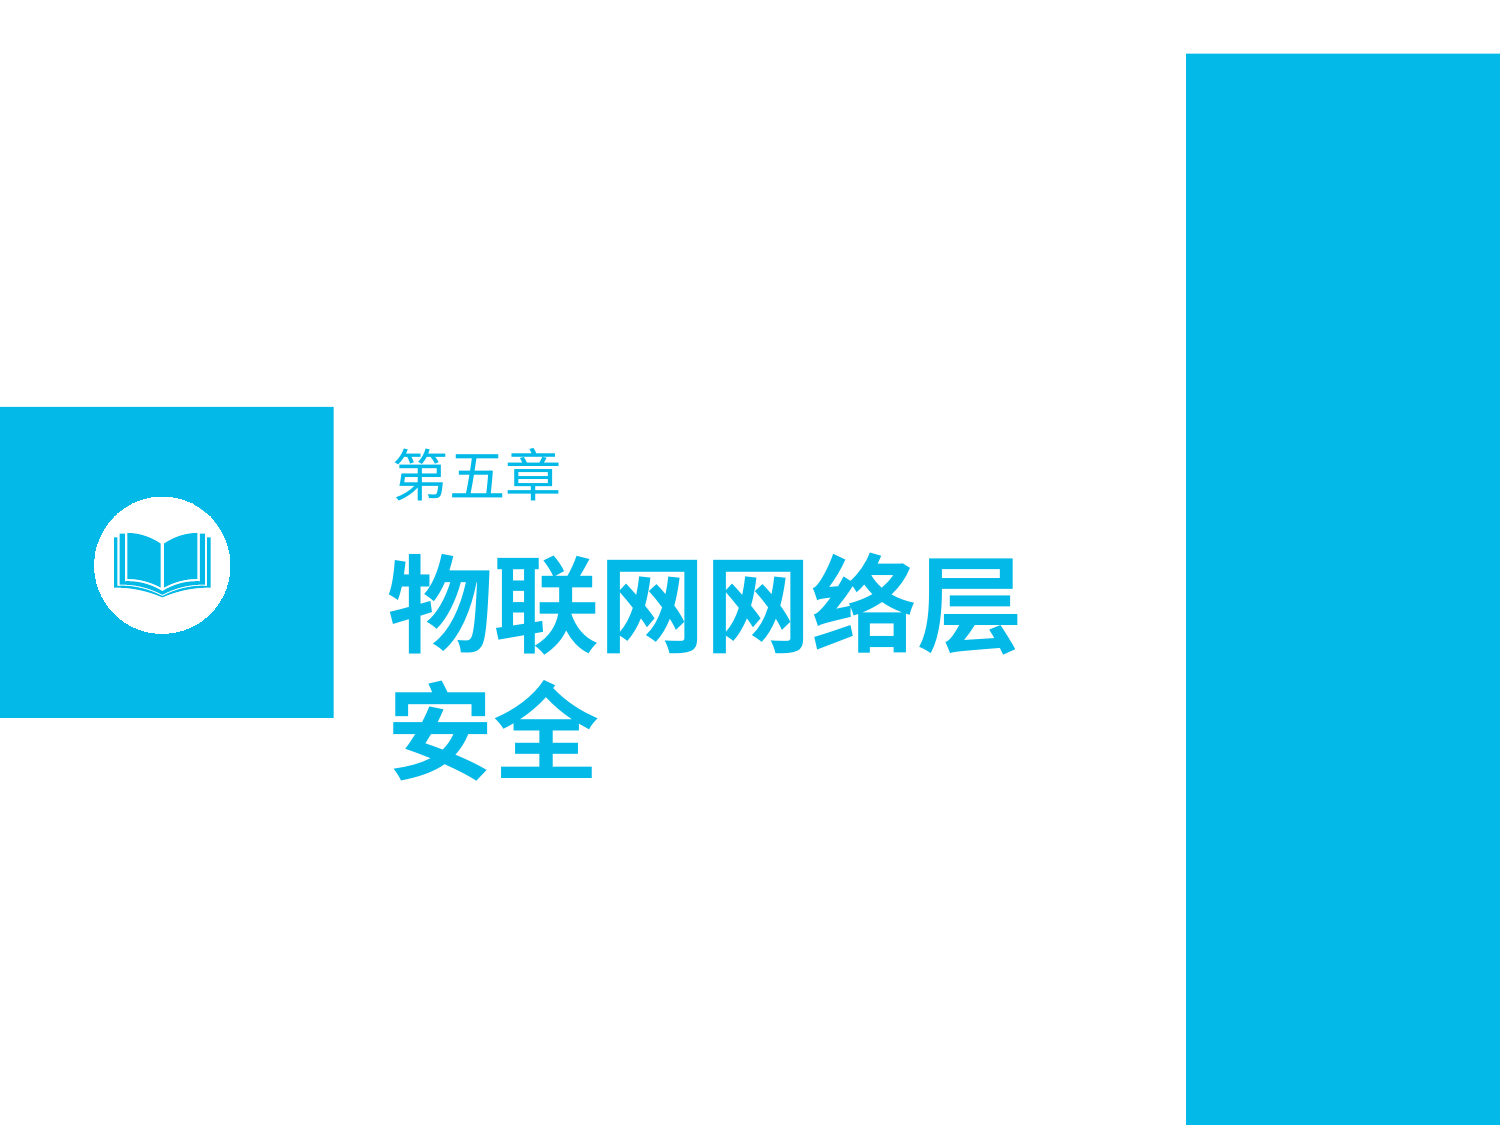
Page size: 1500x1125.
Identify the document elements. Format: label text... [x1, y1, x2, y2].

text_box 第五章 [381, 435, 578, 514]
text_box 物联网网络层 安全 [376, 532, 1185, 799]
text_box [1185, 53, 1500, 1125]
text_box [114, 532, 211, 598]
text_box [0, 406, 334, 718]
text_box [94, 497, 230, 634]
